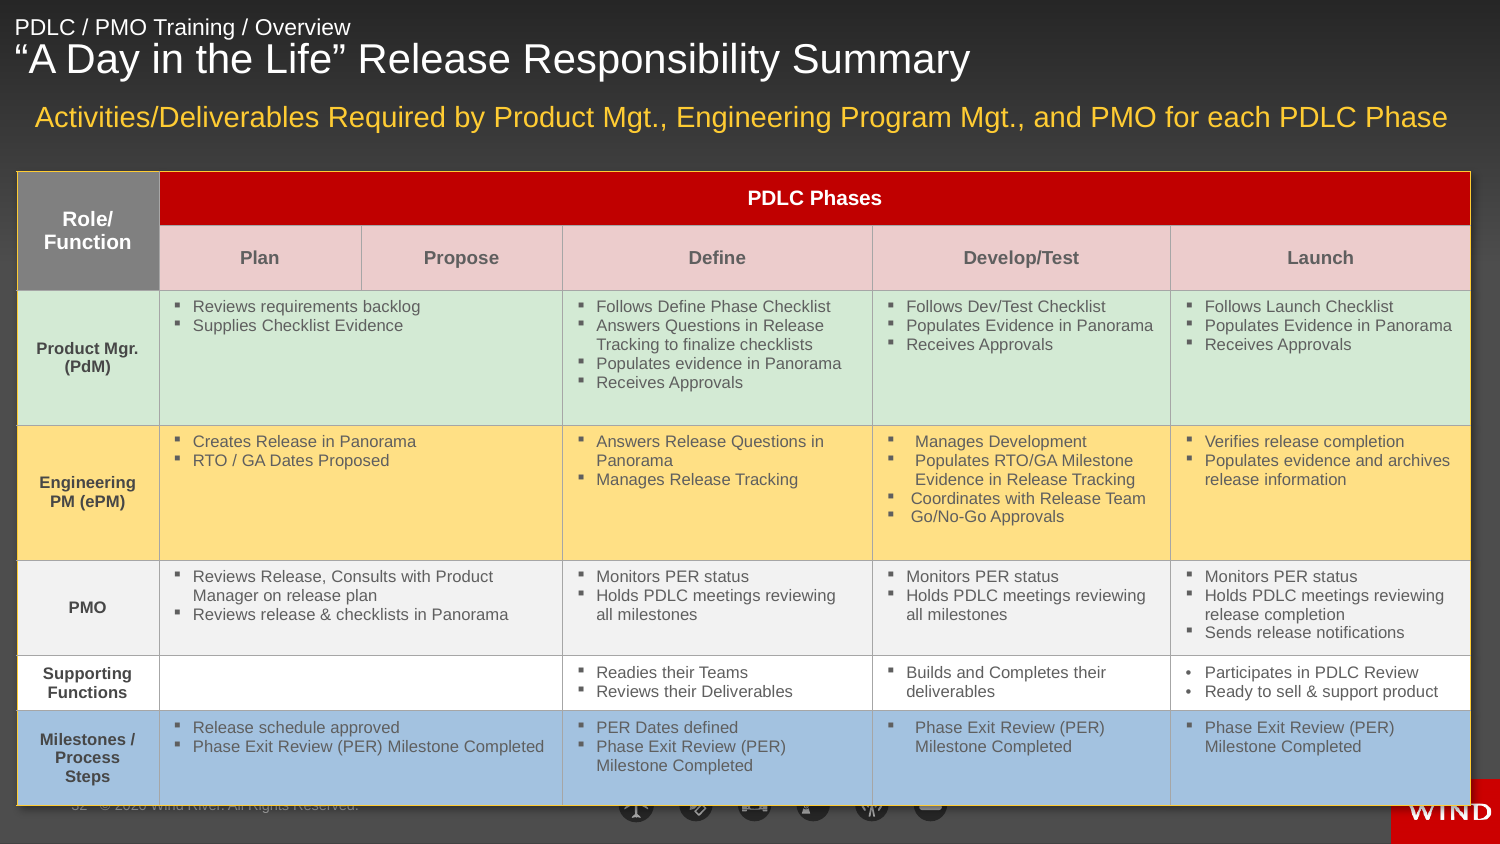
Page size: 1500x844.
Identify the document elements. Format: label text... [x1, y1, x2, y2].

table_cell Supporting Functions [18, 656, 159, 710]
table_cell Readies their Teams Reviews their Deliverables [563, 656, 872, 710]
table_cell Creates Release in Panorama RTO / GA Dates Proposed [160, 426, 562, 560]
table_cell Propose [362, 226, 562, 290]
table_cell Phase Exit Review (PER) Milestone Completed [873, 711, 1170, 805]
table_cell Develop/Test [873, 226, 1170, 290]
table_cell Follows Launch Checklist Populates Evidence in Panorama Receives Approvals [1171, 291, 1470, 425]
table_cell Monitors PER status Holds PDLC meetings reviewing all milestones [563, 561, 872, 655]
table_cell Release schedule approved Phase Exit Review (PER) Milestone Completed [160, 711, 562, 805]
table_cell Follows Define Phase Checklist Answers Questions in Release Tracking to finalize checklists Populates evidence in Panorama Receives Approvals [563, 291, 872, 425]
table_cell Follows Dev/Test Checklist Populates Evidence in Panorama Receives Approvals [873, 291, 1170, 425]
table_cell Answers Release Questions in Panorama Manages Release Tracking [563, 426, 872, 560]
table_cell Engineering PM (ePM) [18, 426, 159, 560]
table_cell Reviews requirements backlog Supplies Checklist Evidence [160, 291, 562, 425]
table_cell [160, 656, 562, 710]
table_cell Product Mgr. (PdM) [18, 291, 159, 425]
table_cell Manages Development Populates RTO/GA Milestone Evidence in Release Tracking Coordinates with Release Team Go/No-Go Approvals [873, 426, 1170, 560]
table_cell Define [563, 226, 872, 290]
table_cell PER Dates defined Phase Exit Review (PER) Milestone Completed [563, 711, 872, 805]
list Activities/Deliverables Required by Product Mgt., Engineering Program Mgt., and PMO for each PDLC Phase [34, 102, 1481, 134]
table_cell Monitors PER status Holds PDLC meetings reviewing all milestones [873, 561, 1170, 655]
table_cell Participates in PDLC Review Ready to sell & support product [1171, 656, 1470, 710]
table_cell Launch [1171, 226, 1470, 290]
table_cell Phase Exit Review (PER) Milestone Completed [1171, 711, 1470, 805]
table_cell Monitors PER status Holds PDLC meetings reviewing release completion Sends release notifications [1171, 561, 1470, 655]
table_cell Plan [160, 226, 361, 290]
table_cell Builds and Completes their deliverables [873, 656, 1170, 710]
table_header Role/ Function [18, 172, 159, 290]
picture [1391, 779, 1500, 844]
table_header PDLC Phases [160, 172, 1470, 225]
table_cell Milestones / Process Steps [18, 711, 159, 805]
text_box PDLC / PMO Training / Overview “A Day in the Life” Release Responsibility Summary [14, 16, 1483, 83]
table_cell Reviews Release, Consults with Product Manager on release plan Reviews release & checklists in Panorama [160, 561, 562, 655]
table_cell PMO [18, 561, 159, 655]
table_cell Verifies release completion Populates evidence and archives release information [1171, 426, 1470, 560]
